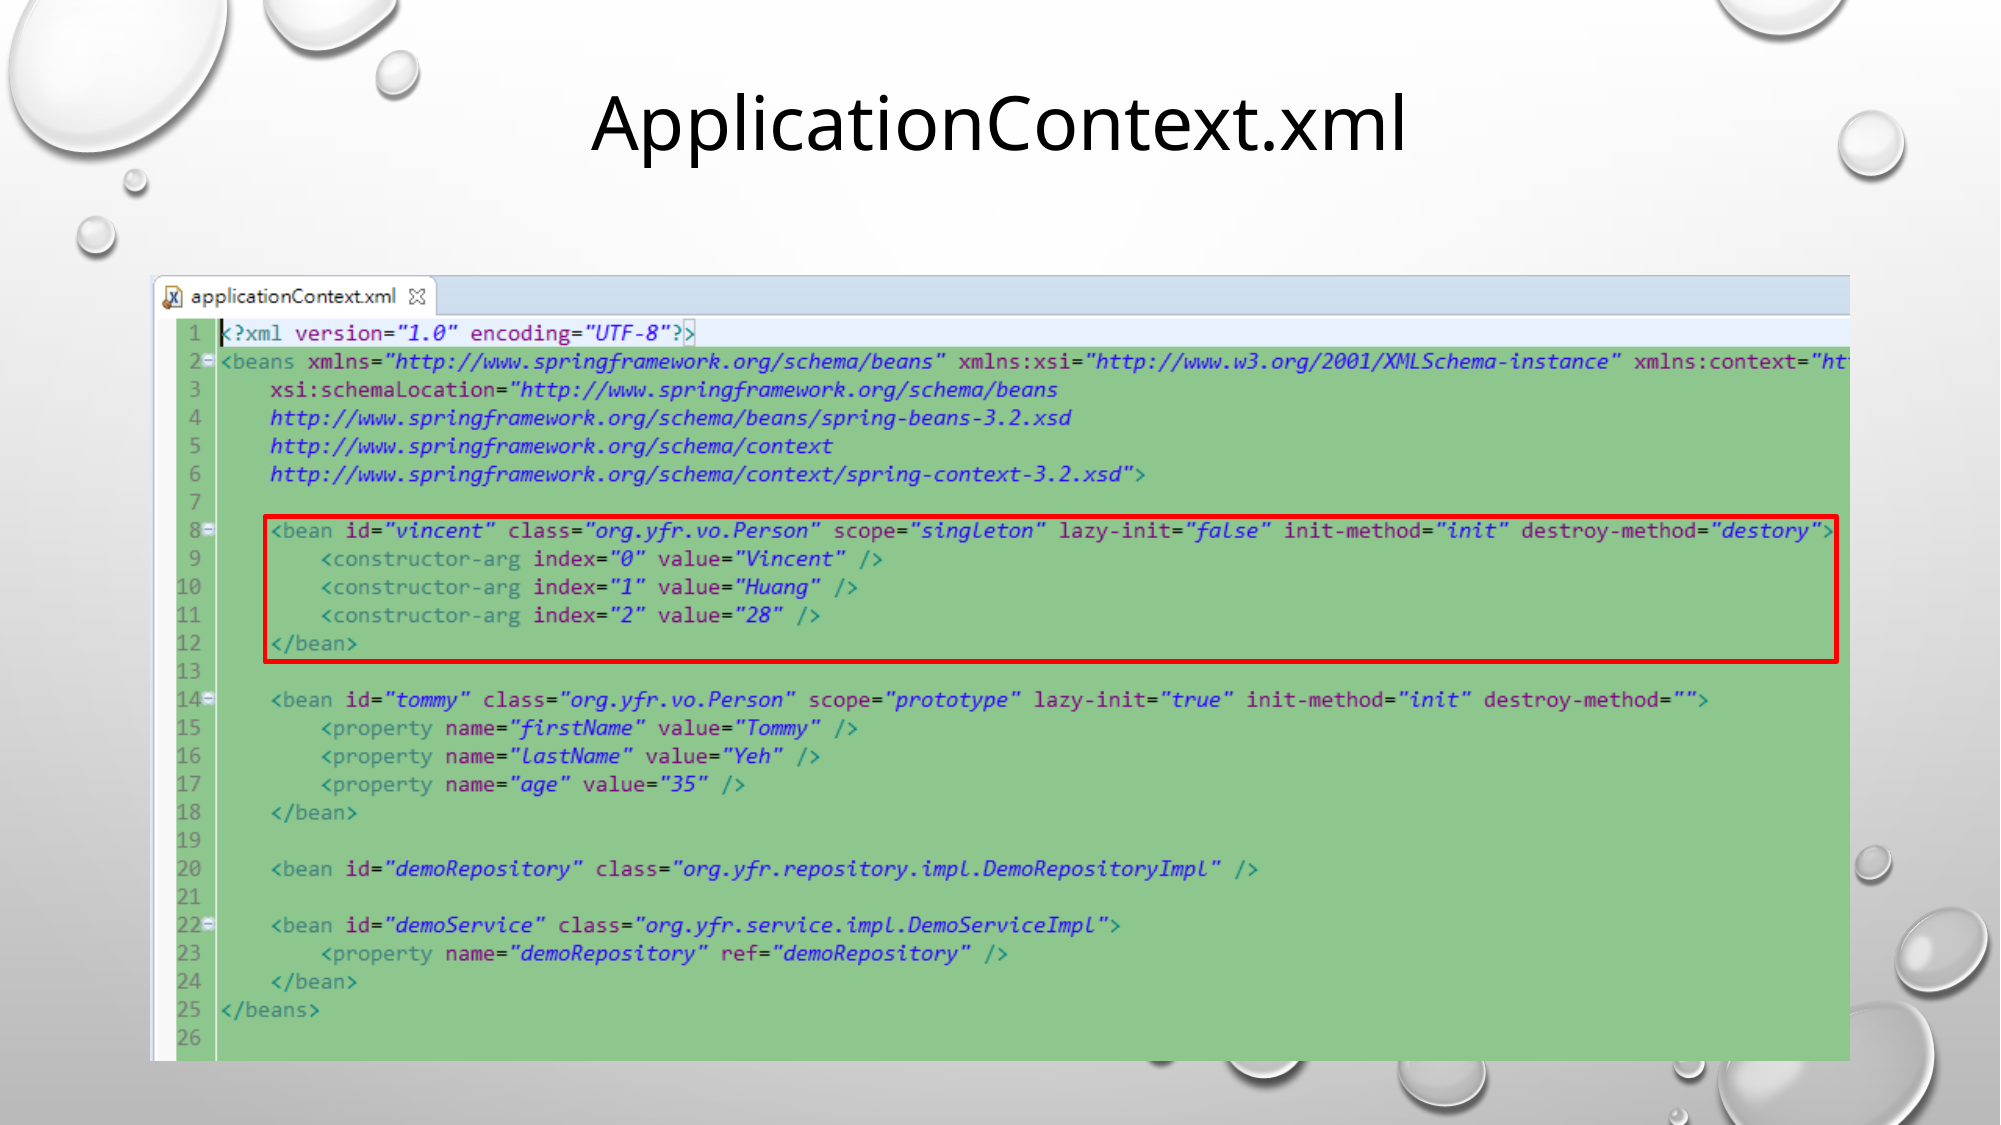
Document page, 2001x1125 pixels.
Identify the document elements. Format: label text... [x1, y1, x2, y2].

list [150, 275, 1850, 1061]
picture [0, 0, 2000, 1125]
title ApplicationContext.xml [25, 17, 1975, 235]
